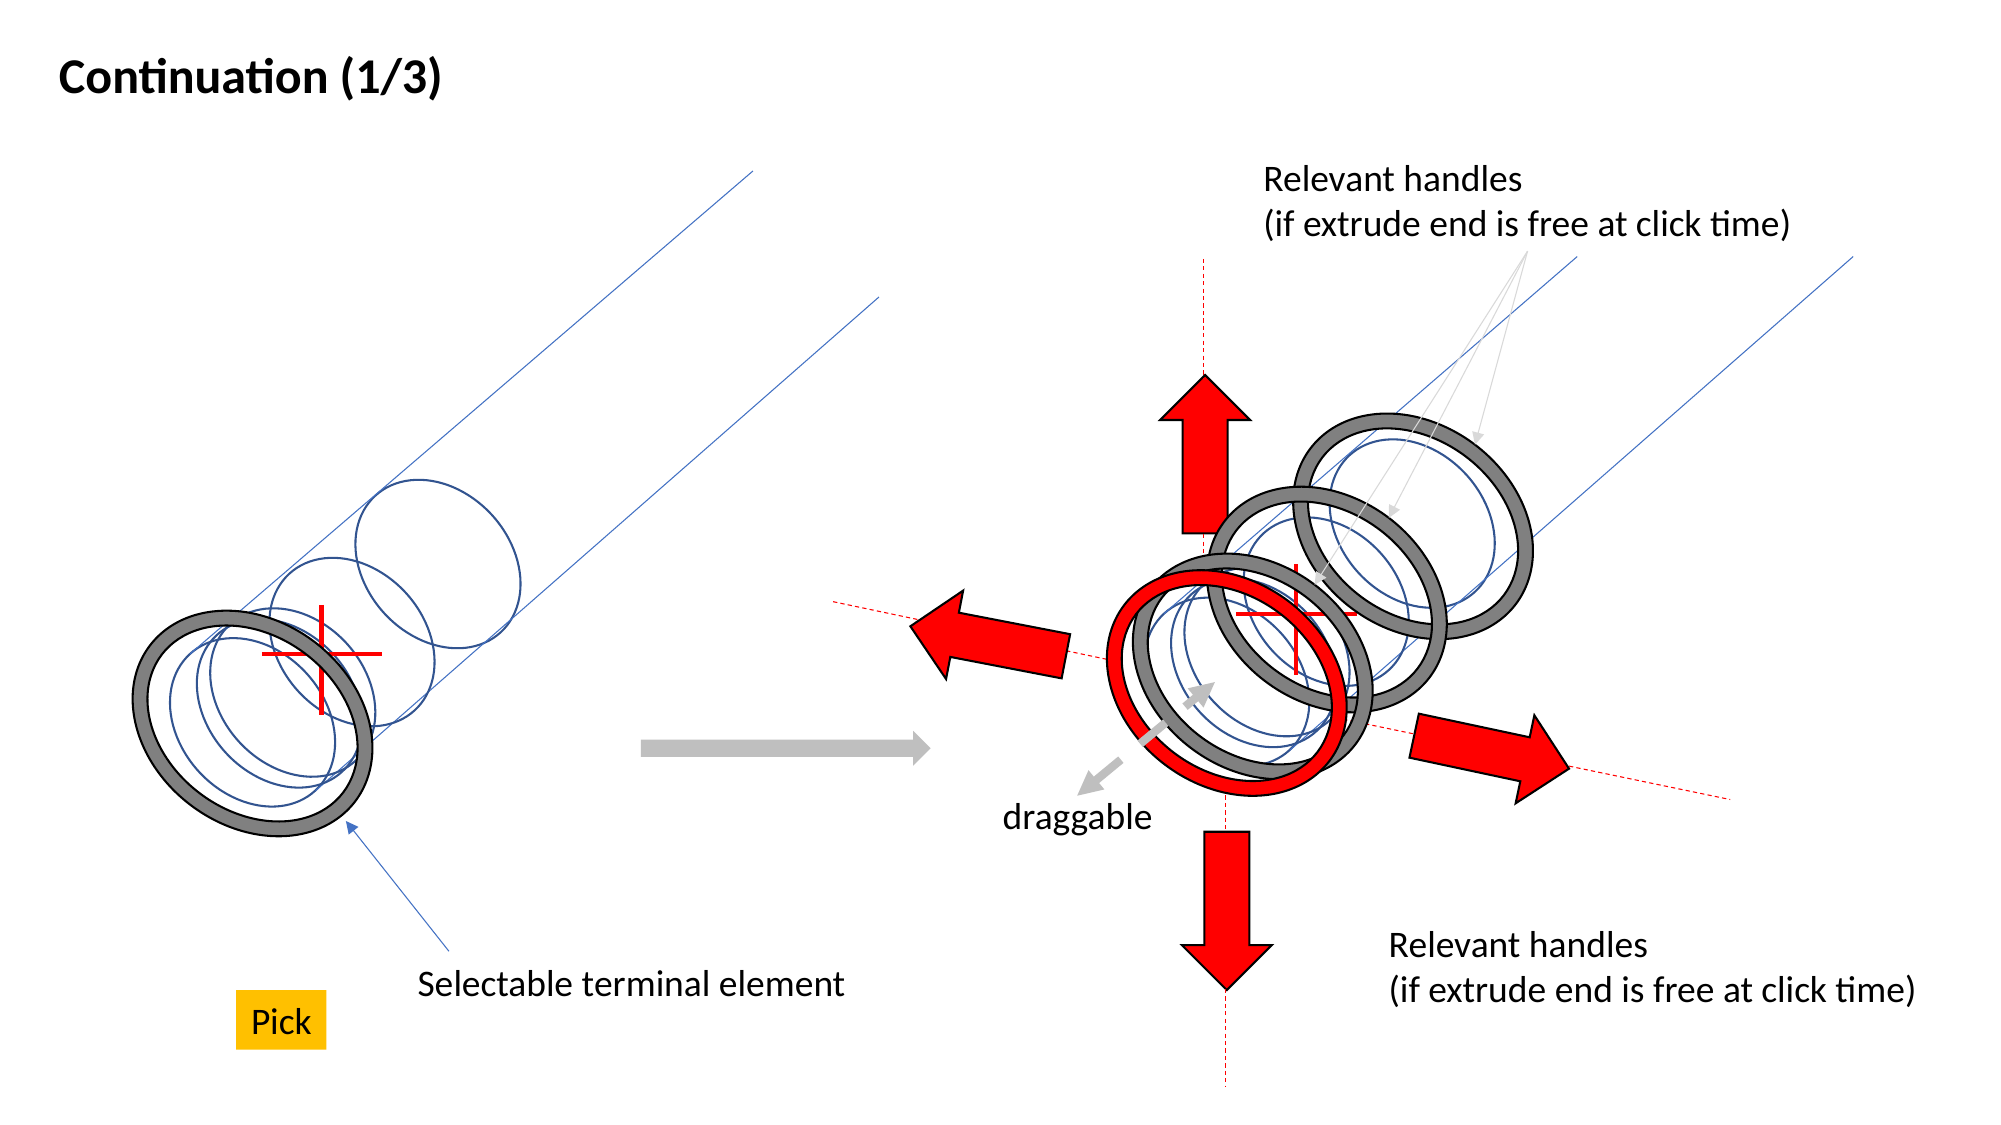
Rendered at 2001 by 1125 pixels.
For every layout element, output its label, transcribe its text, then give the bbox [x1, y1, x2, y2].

text_box Continuation (1/3) [44, 35, 458, 111]
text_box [189, 170, 753, 655]
text_box Relevant handles (if extrude end is free at click time) [1373, 913, 1932, 1018]
text_box Selectable terminal element [402, 951, 861, 1011]
text_box [1249, 616, 1289, 668]
text_box [931, 660, 951, 682]
text_box [1170, 614, 1196, 681]
text_box [1278, 614, 1289, 623]
text_box [1149, 613, 1177, 681]
text_box [1179, 830, 1224, 989]
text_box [1343, 719, 1731, 800]
text_box [1183, 614, 1289, 738]
text_box [945, 588, 965, 601]
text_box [1164, 256, 1289, 614]
text_box [1131, 595, 1164, 681]
text_box [1213, 614, 1289, 698]
text_box [195, 655, 315, 789]
text_box [1157, 414, 1164, 422]
text_box [168, 653, 316, 808]
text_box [1077, 681, 1215, 796]
text_box [209, 655, 315, 778]
text_box [1226, 830, 1275, 992]
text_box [345, 820, 449, 952]
text_box [1215, 745, 1309, 779]
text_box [832, 601, 1107, 660]
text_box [1314, 252, 1528, 585]
text_box [879, 728, 933, 769]
text_box [960, 660, 1067, 680]
text_box [1215, 706, 1289, 749]
text_box [1215, 729, 1291, 763]
text_box [1321, 751, 1343, 773]
text_box Pick [236, 990, 327, 1050]
text_box [1514, 800, 1523, 806]
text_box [1289, 256, 1854, 751]
text_box draggable [987, 784, 1168, 845]
text_box [1215, 751, 1338, 797]
text_box [275, 656, 315, 708]
text_box [1105, 575, 1164, 681]
text_box Relevant handles (if extrude end is free at click time) [1248, 146, 1807, 252]
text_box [315, 296, 879, 791]
text_box [131, 615, 364, 838]
